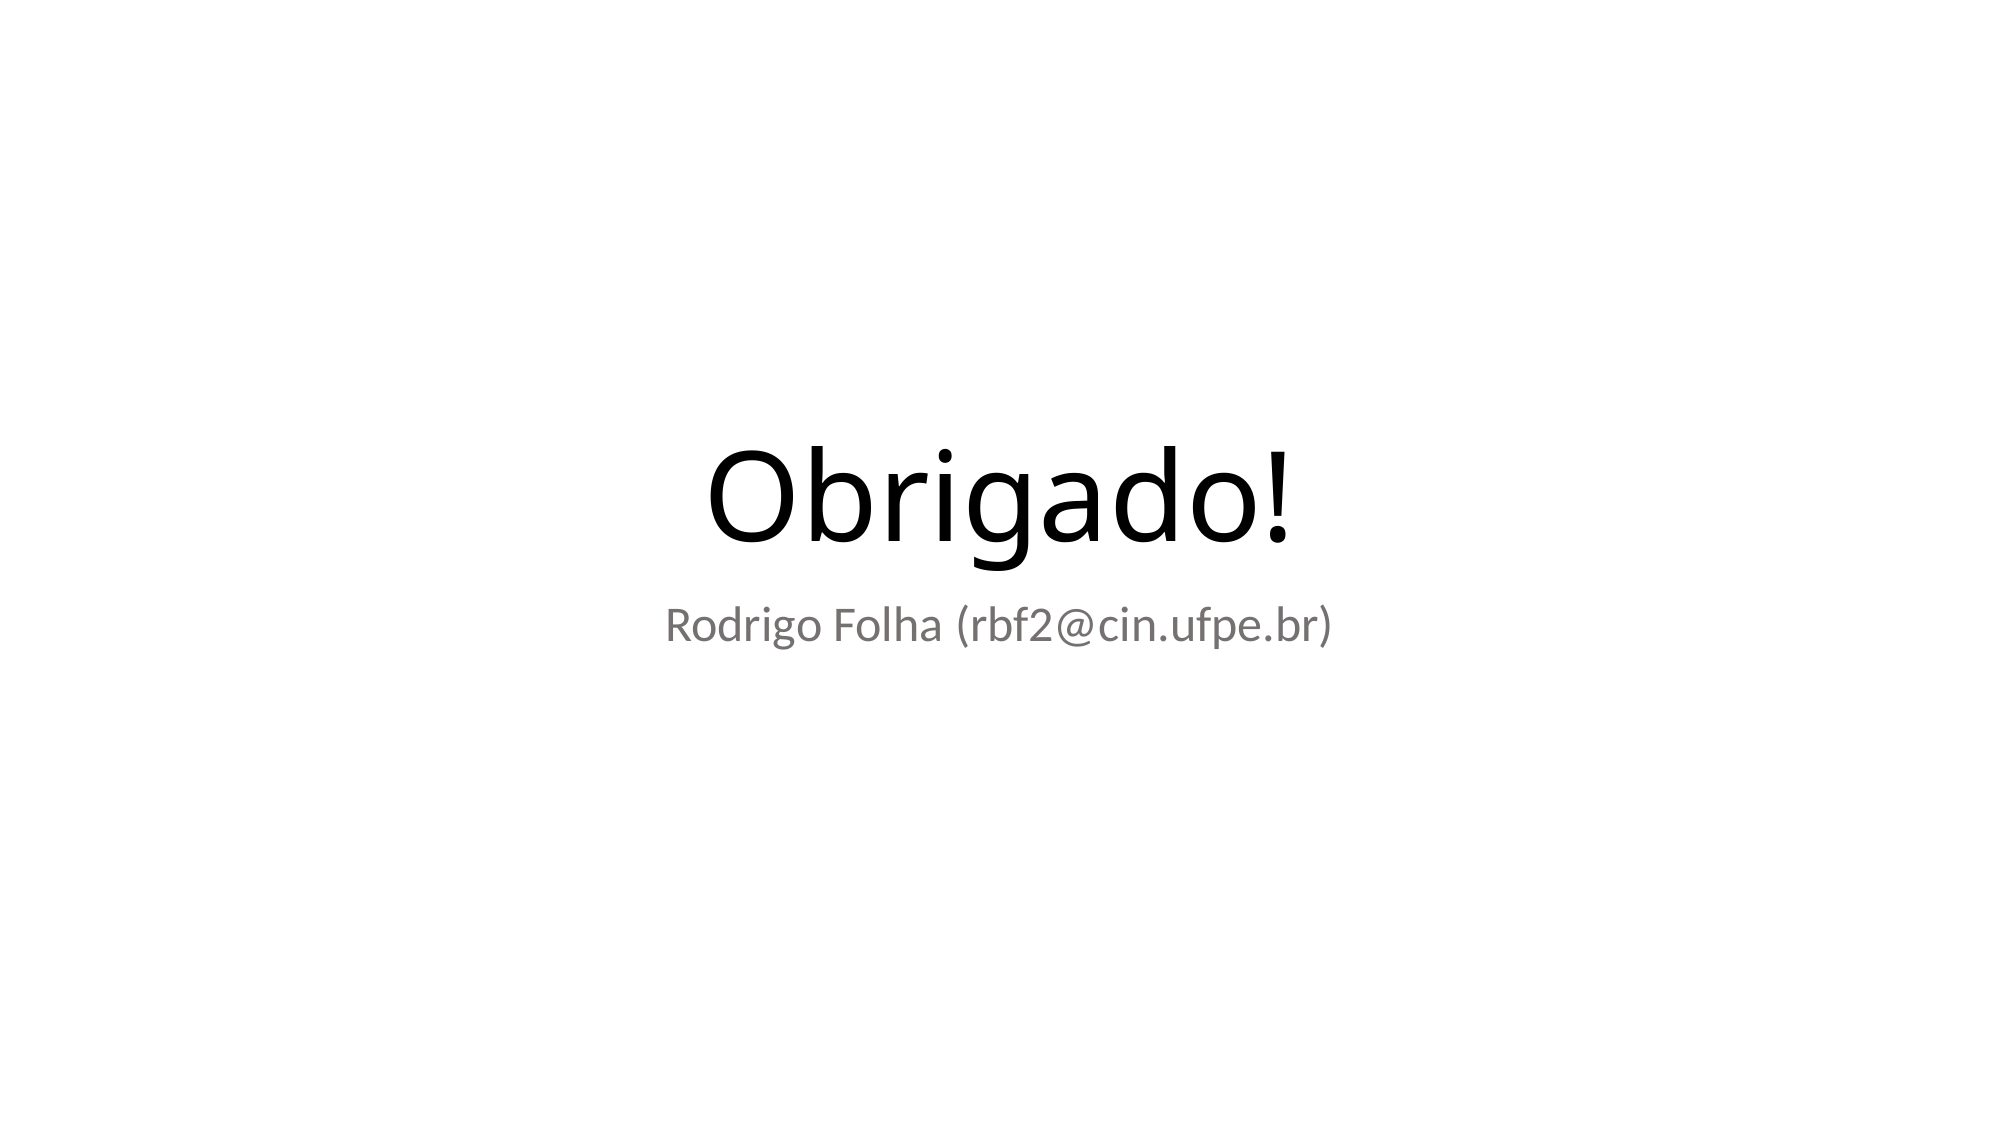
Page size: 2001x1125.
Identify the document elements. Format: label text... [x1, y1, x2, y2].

text_box Obrigado! [249, 184, 1750, 576]
text_box Rodrigo Folha (rbf2@cin.ufpe.br) [249, 590, 1750, 863]
